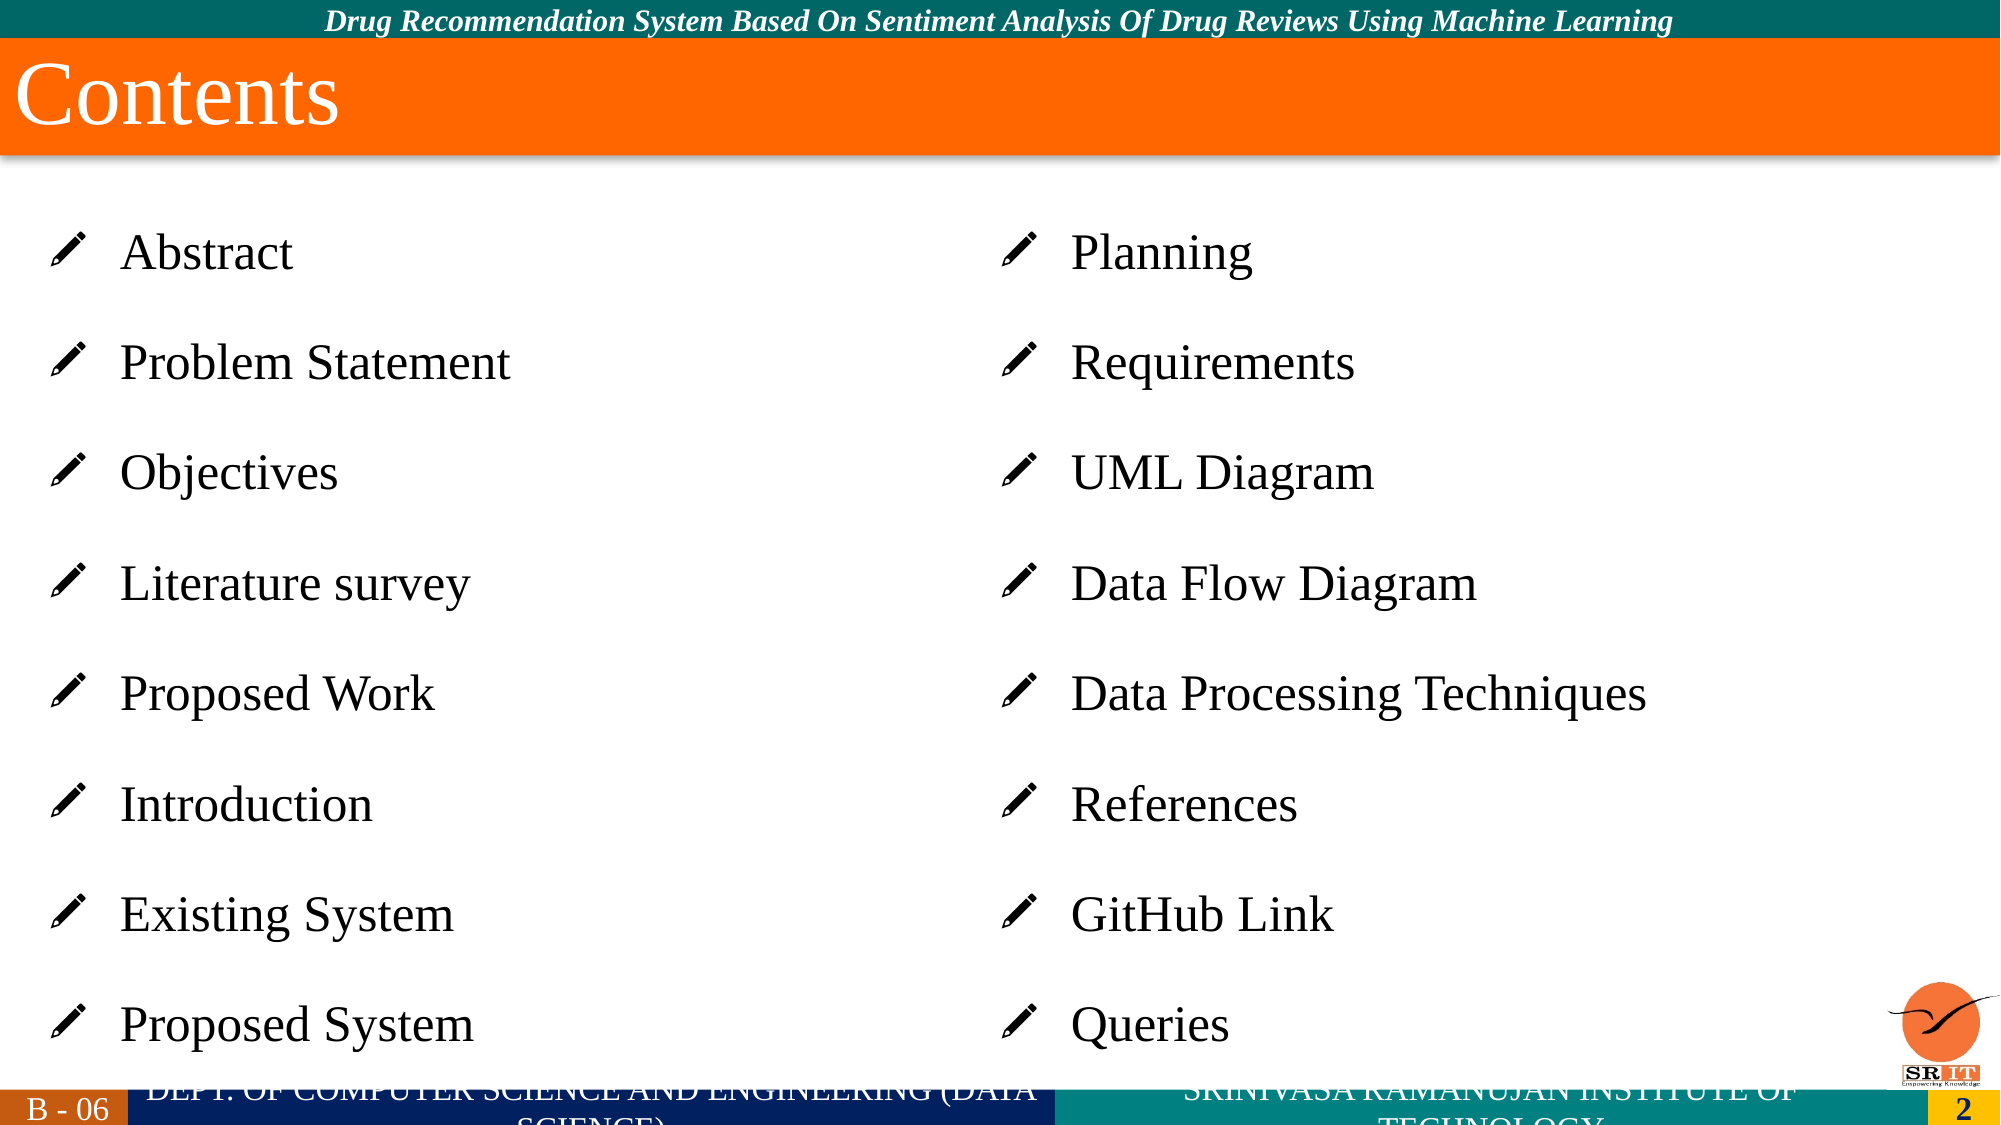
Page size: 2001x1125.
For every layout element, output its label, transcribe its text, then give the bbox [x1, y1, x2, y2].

picture [47, 228, 89, 270]
picture [998, 338, 1040, 380]
picture [998, 669, 1040, 711]
picture [998, 890, 1040, 932]
title Contents [0, 38, 2000, 156]
picture [47, 779, 89, 821]
picture [998, 779, 1040, 821]
picture [47, 559, 89, 601]
picture [47, 449, 89, 490]
picture [998, 228, 1040, 270]
picture [47, 1000, 89, 1042]
picture [998, 1000, 1040, 1042]
picture [1887, 977, 2000, 1090]
picture [998, 559, 1040, 601]
picture [47, 890, 89, 932]
picture [47, 669, 89, 711]
picture [998, 449, 1040, 490]
list Abstract Problem Statement Objectives Literature survey Proposed Work Introduction Existing System Proposed System Planning Requirements UML Diagram Data Flow Diagram Data Processing Techniques References GitHub Link Queries [32, 179, 1965, 1065]
picture [47, 338, 89, 380]
